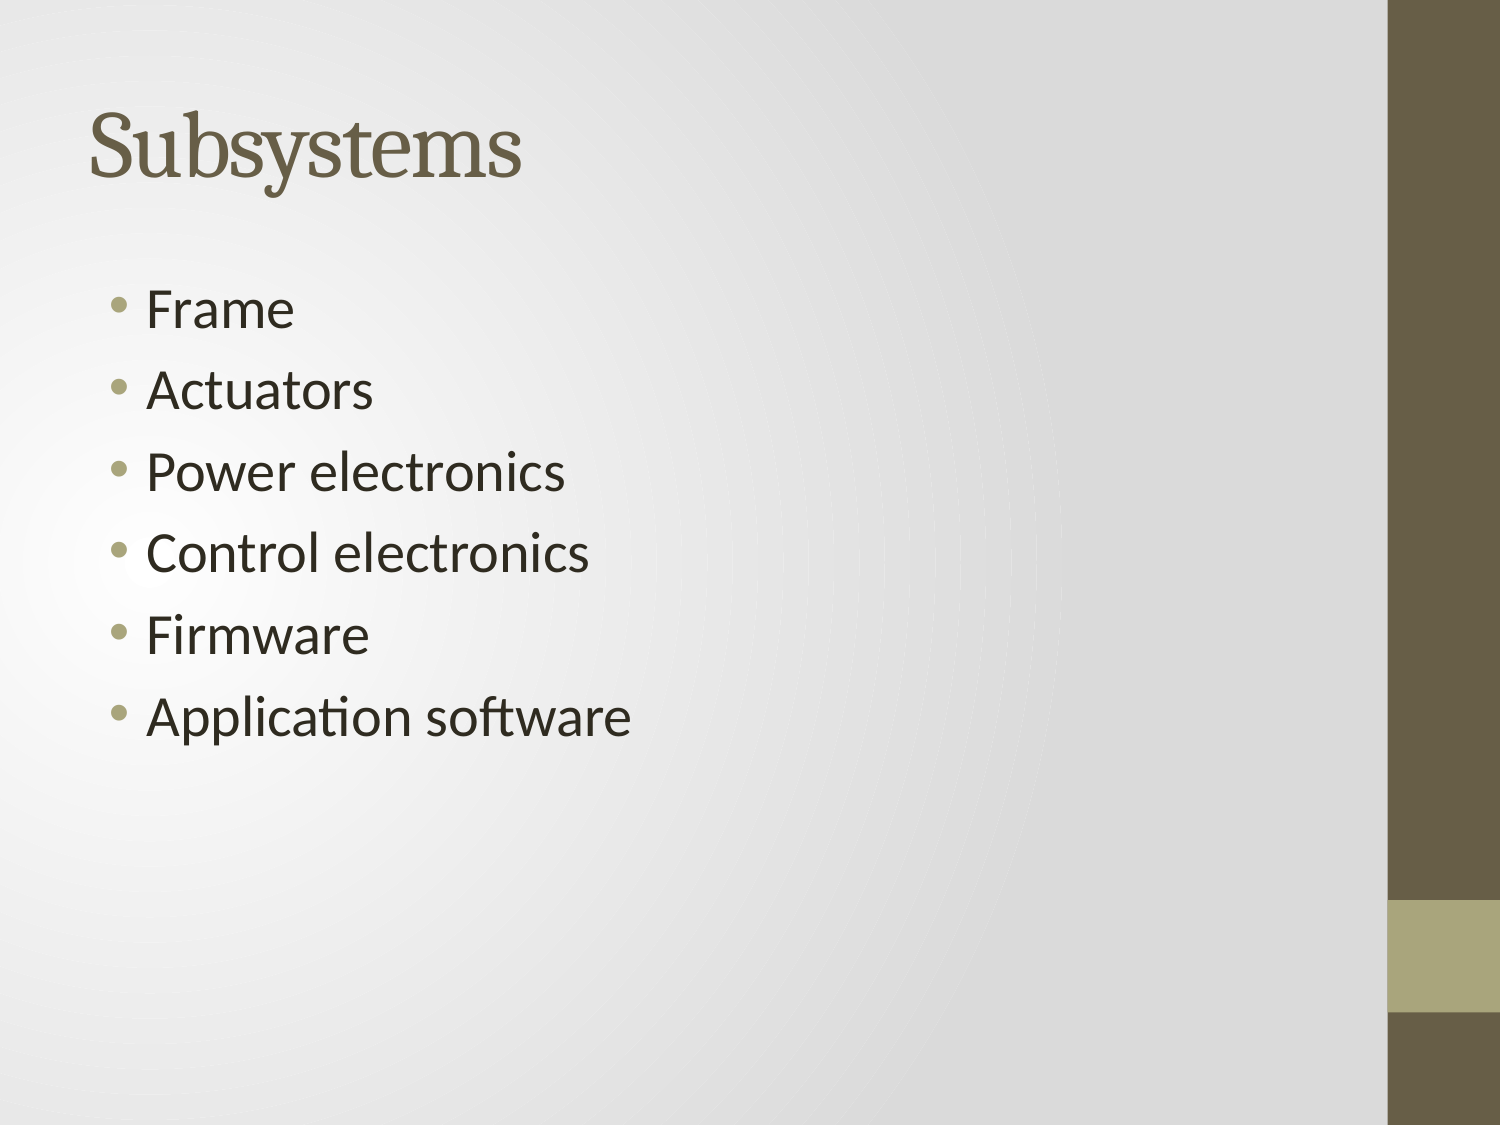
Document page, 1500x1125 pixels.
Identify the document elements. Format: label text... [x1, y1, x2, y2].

title Subsystems [75, 45, 1325, 233]
list Frame Actuators Power electronics Control electronics Firmware Application software [75, 262, 1325, 1050]
